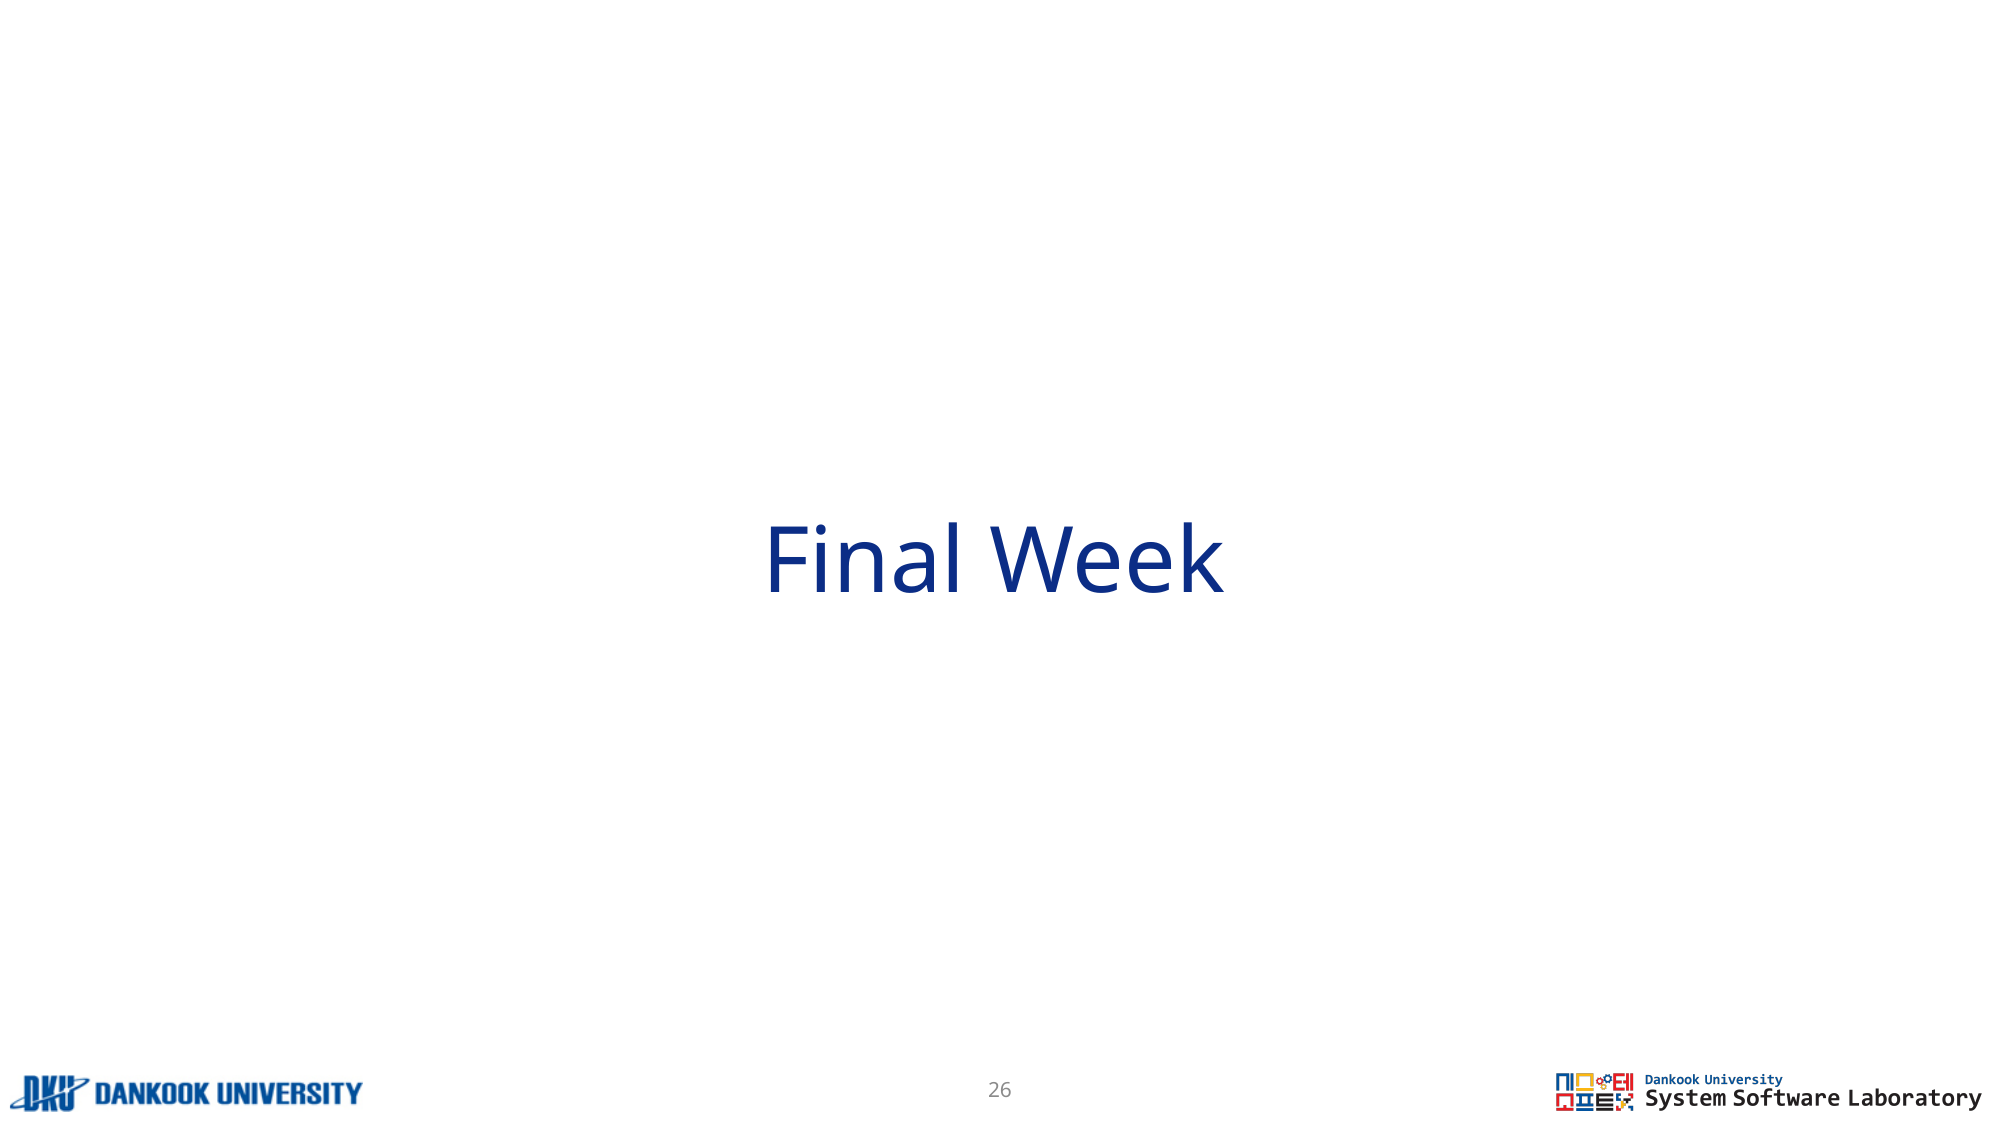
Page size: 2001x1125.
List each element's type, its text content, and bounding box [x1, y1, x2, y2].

picture [1548, 1064, 2001, 1125]
slide_number 26 [774, 1067, 1225, 1116]
picture [9, 1075, 363, 1112]
title Final Week [747, 483, 1253, 642]
